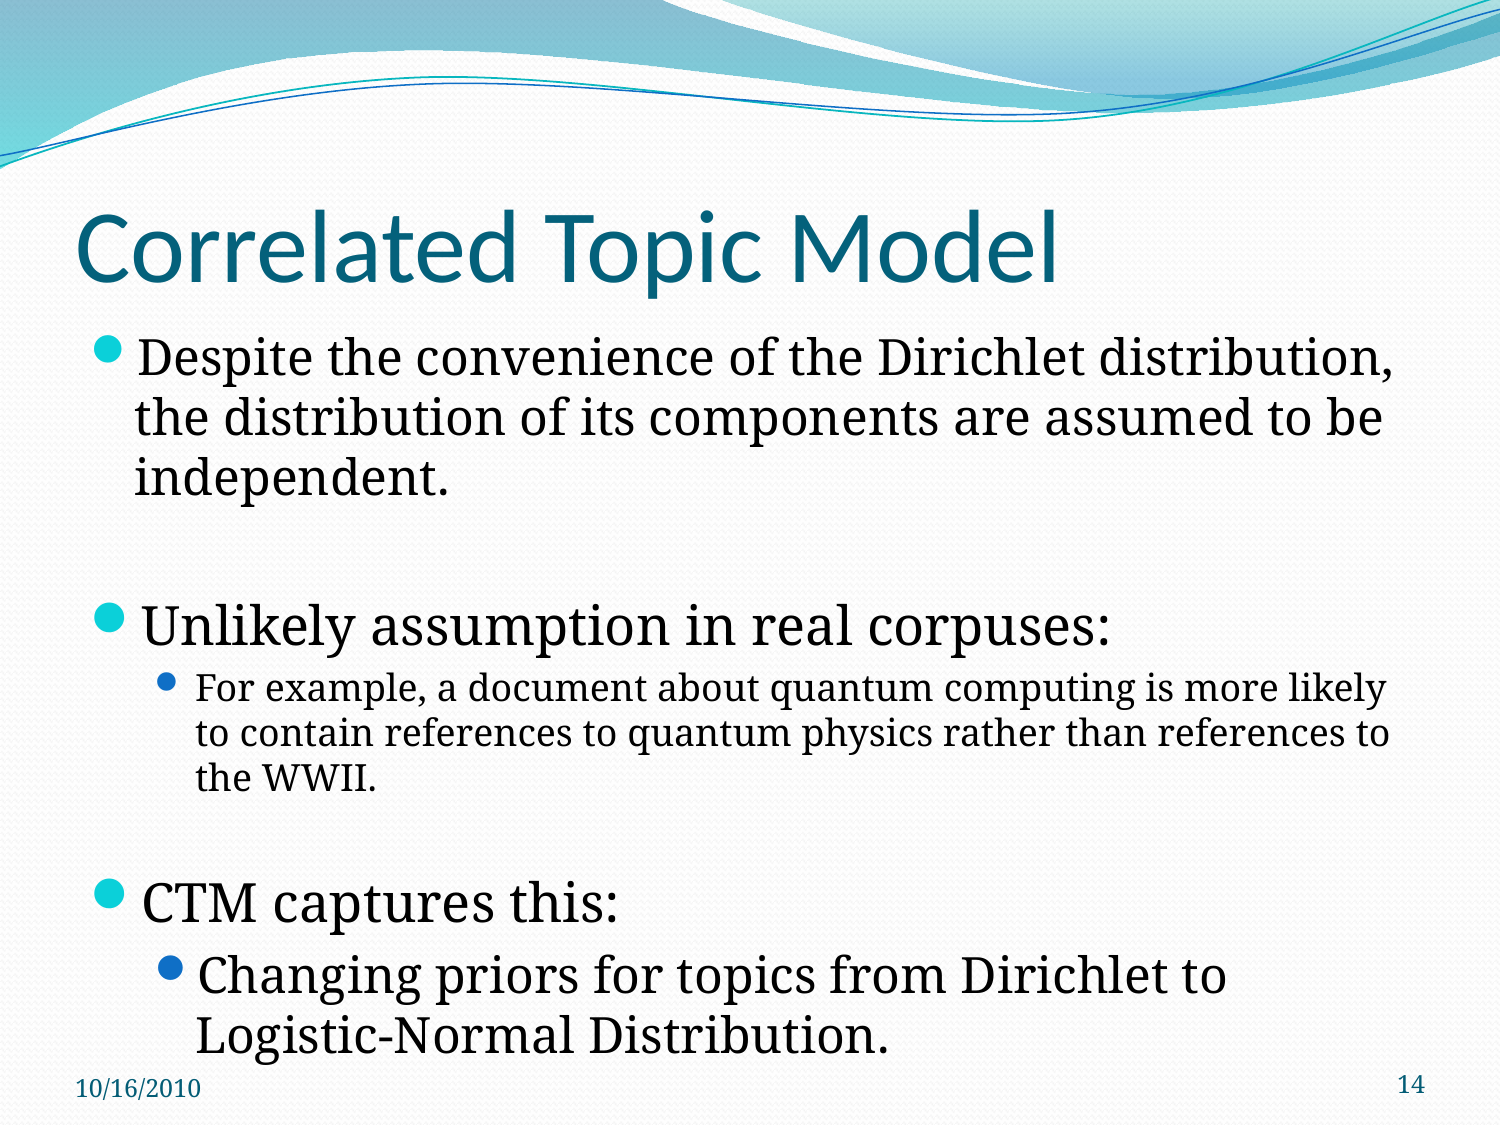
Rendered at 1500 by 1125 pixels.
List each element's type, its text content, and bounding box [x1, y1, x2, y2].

title Correlated Topic Model [74, 115, 1426, 304]
slide_number 14 [1299, 1042, 1425, 1103]
list Despite the convenience of the Dirichlet distribution, the distribution of its components are assumed to be independent. Unlikely assumption in real corpuses: For example, a document about quantum computing is more likely to contain references to quantum physics rather than references to the WWII. CTM captures this: Changing priors for topics from Dirichlet to Logistic-Normal Distribution. [74, 317, 1426, 1038]
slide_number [75, 1042, 425, 1103]
